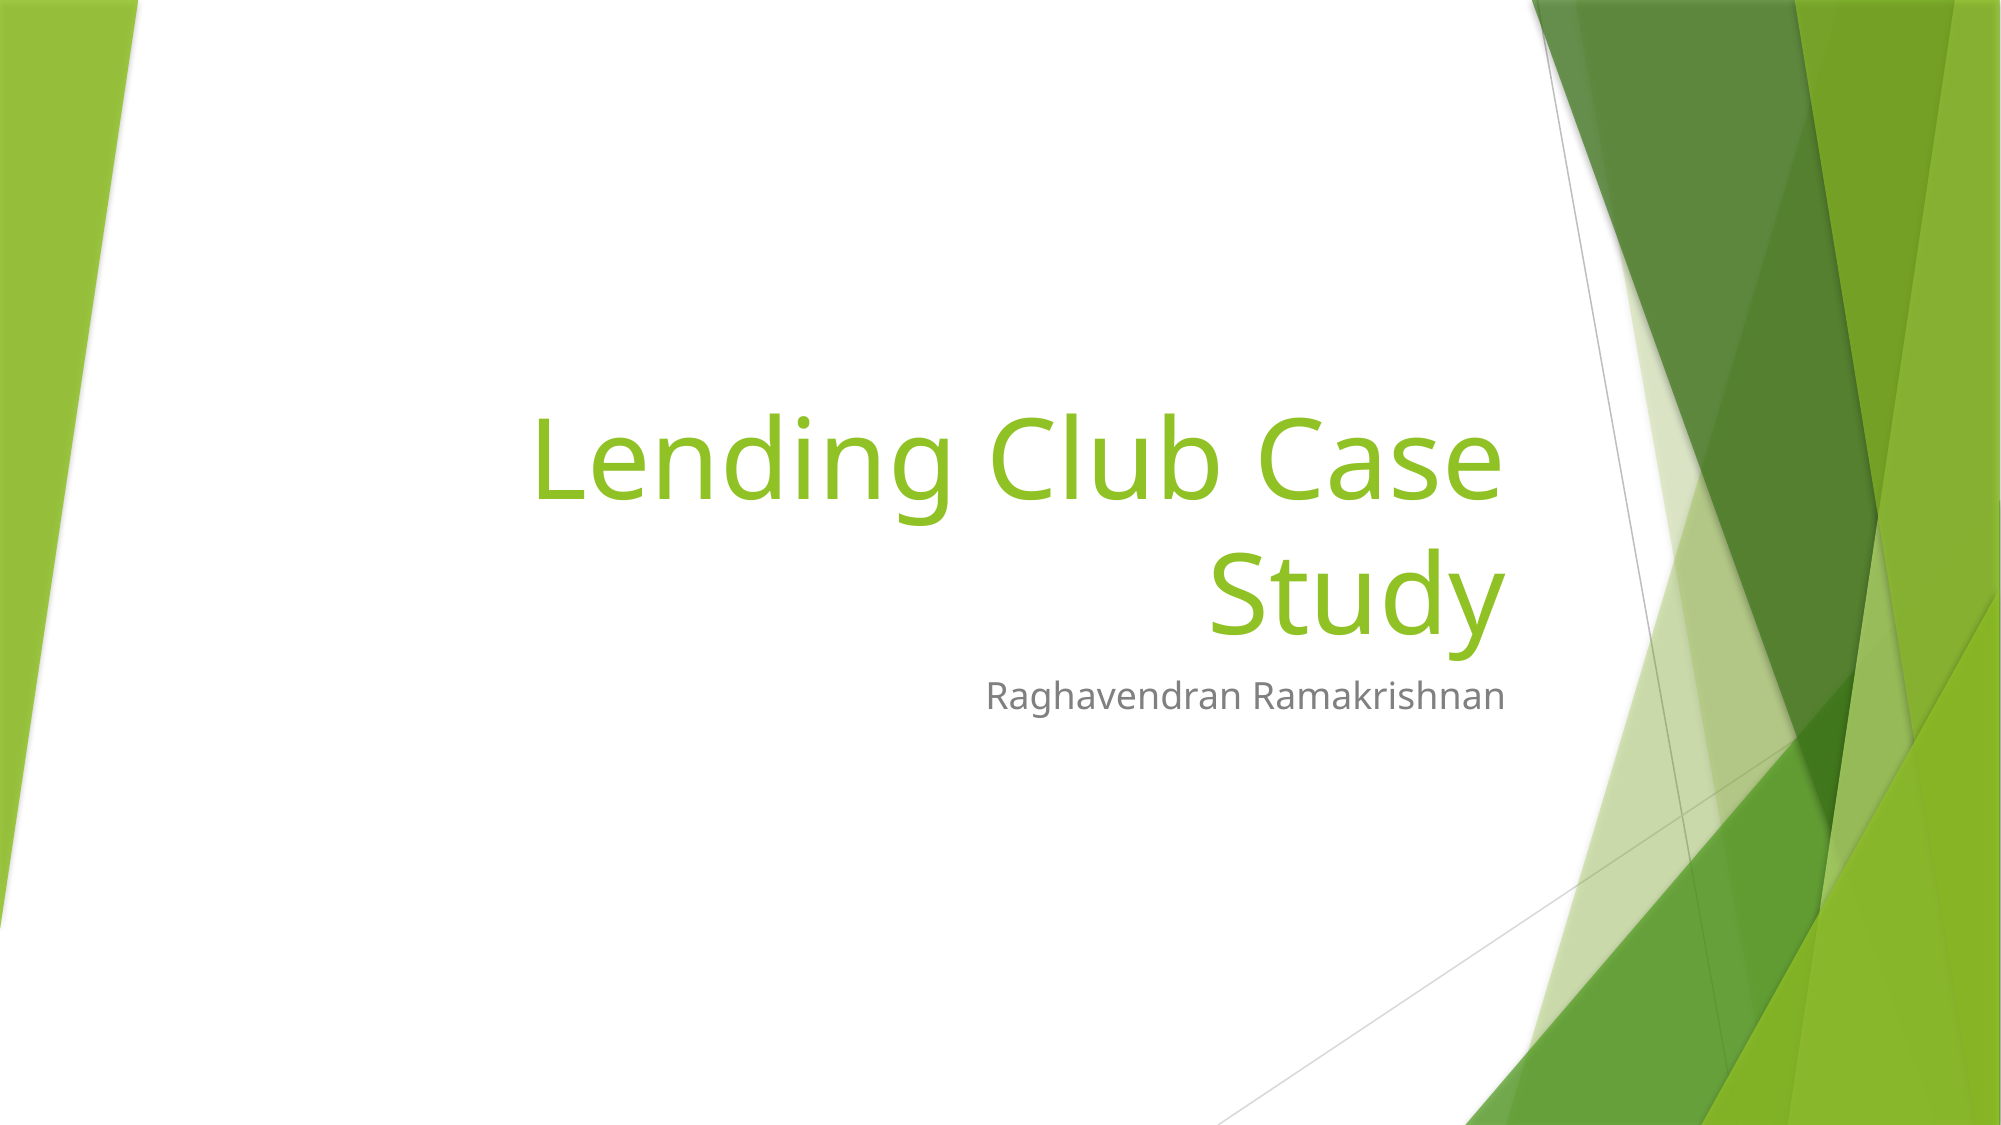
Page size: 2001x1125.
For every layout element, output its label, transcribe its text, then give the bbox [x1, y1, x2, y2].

title Lending Club Case Study [247, 394, 1522, 664]
subtitle Raghavendran Ramakrishnan [247, 664, 1522, 845]
